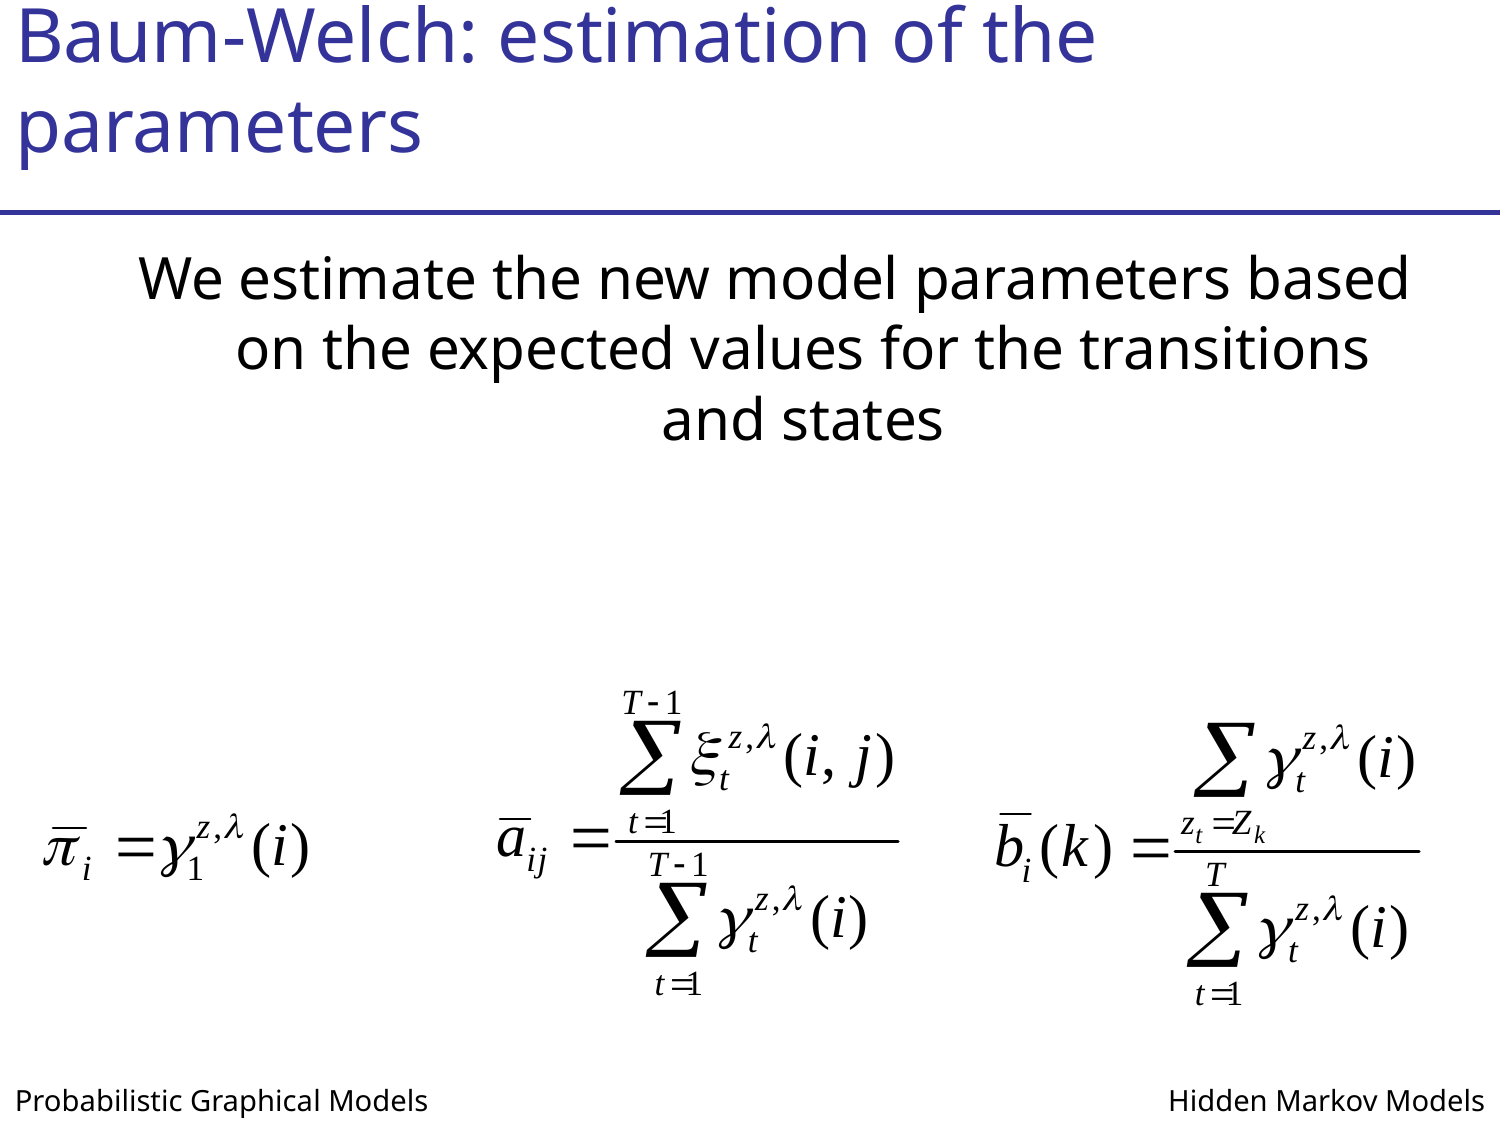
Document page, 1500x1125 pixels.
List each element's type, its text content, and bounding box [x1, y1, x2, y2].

title Baum-Welch: estimation of the parameters [0, 24, 1467, 175]
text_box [487, 674, 910, 1009]
list We estimate the new model parameters based on the expected values for the transitions and states [112, 234, 1438, 585]
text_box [987, 674, 1435, 1019]
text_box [37, 799, 319, 897]
